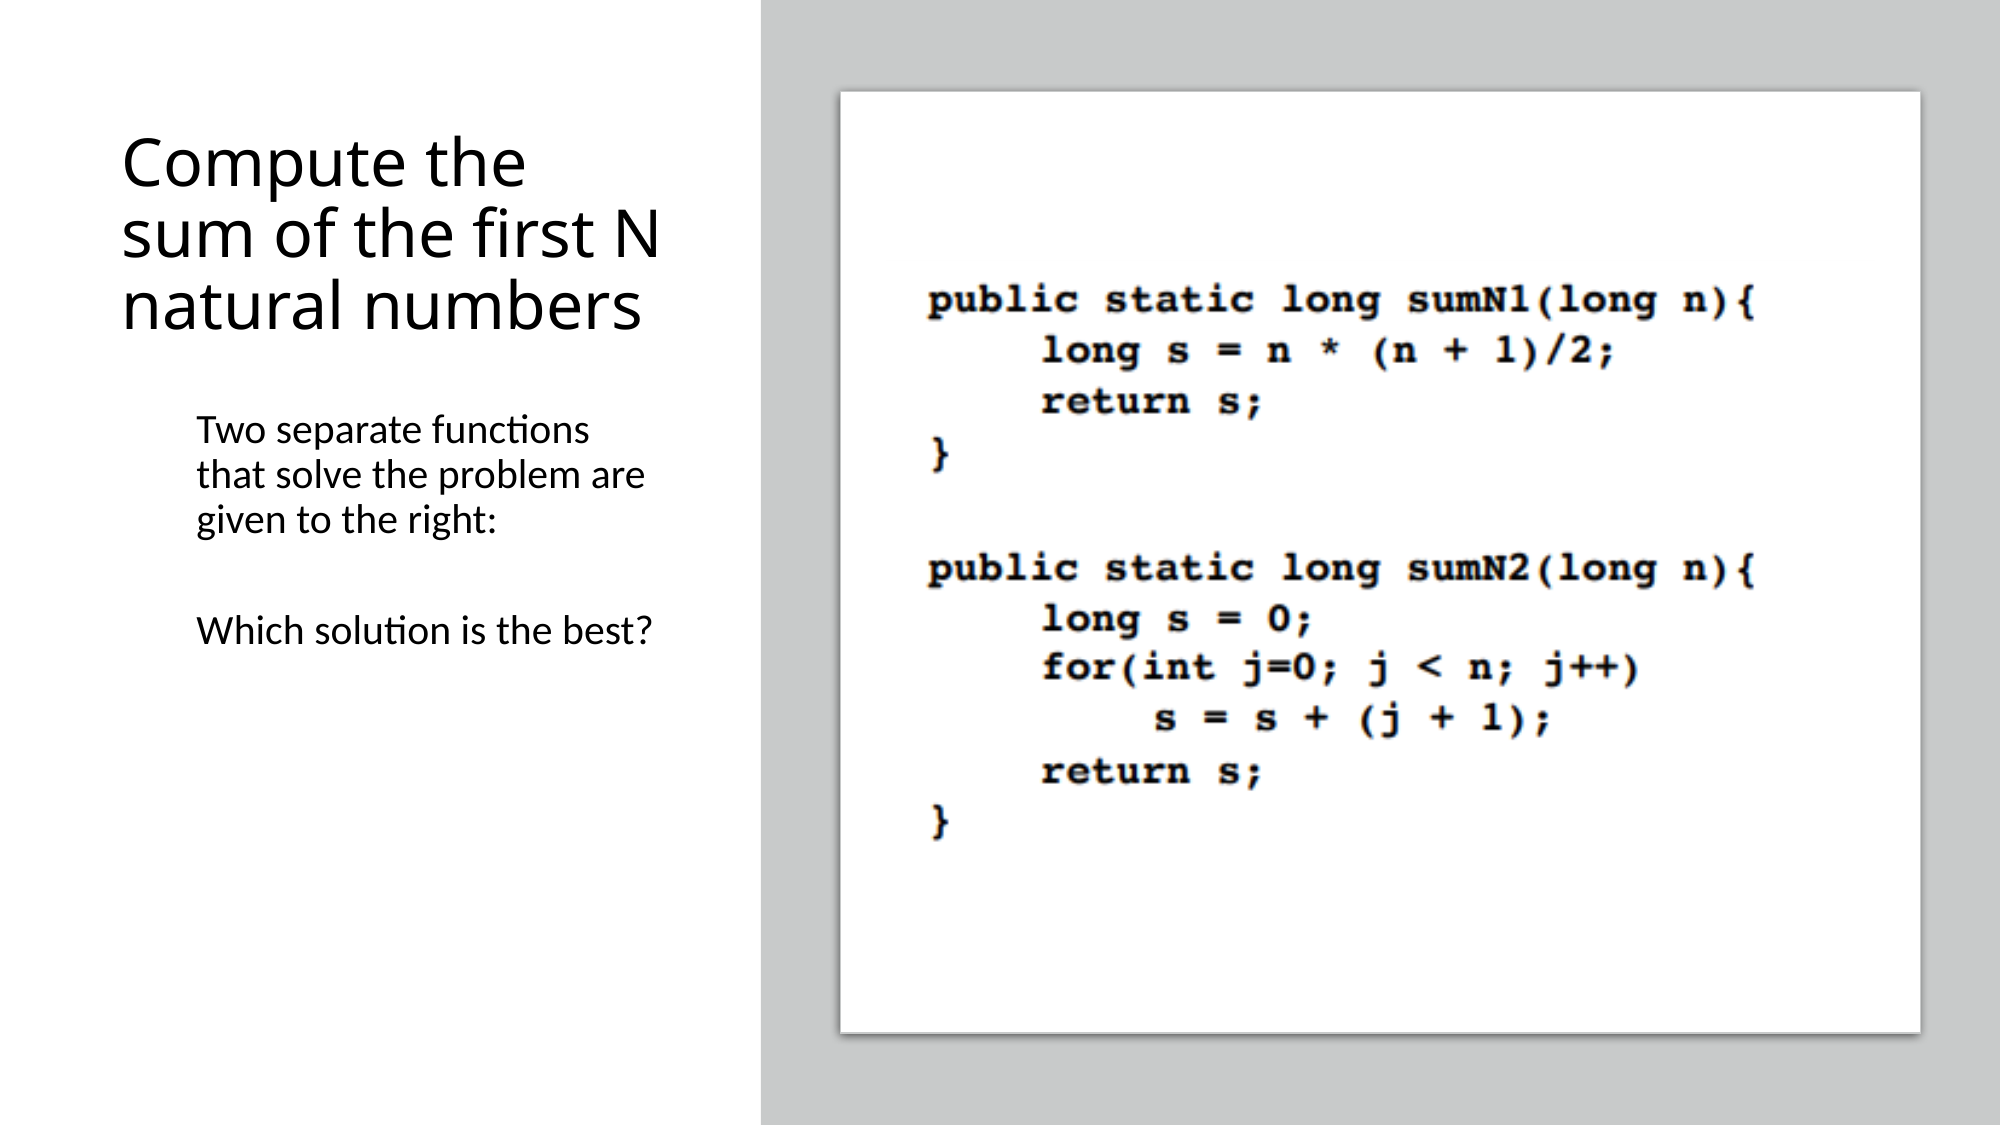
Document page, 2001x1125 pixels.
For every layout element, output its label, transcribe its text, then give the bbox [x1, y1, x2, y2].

text_box [760, 0, 2000, 1125]
text_box [839, 90, 1922, 1034]
title Compute the sum of the first N natural numbers [106, 103, 682, 370]
picture [886, 259, 1875, 866]
list Two separate functions that solve the problem are given to the right: Which solution is the best? [106, 399, 682, 1021]
